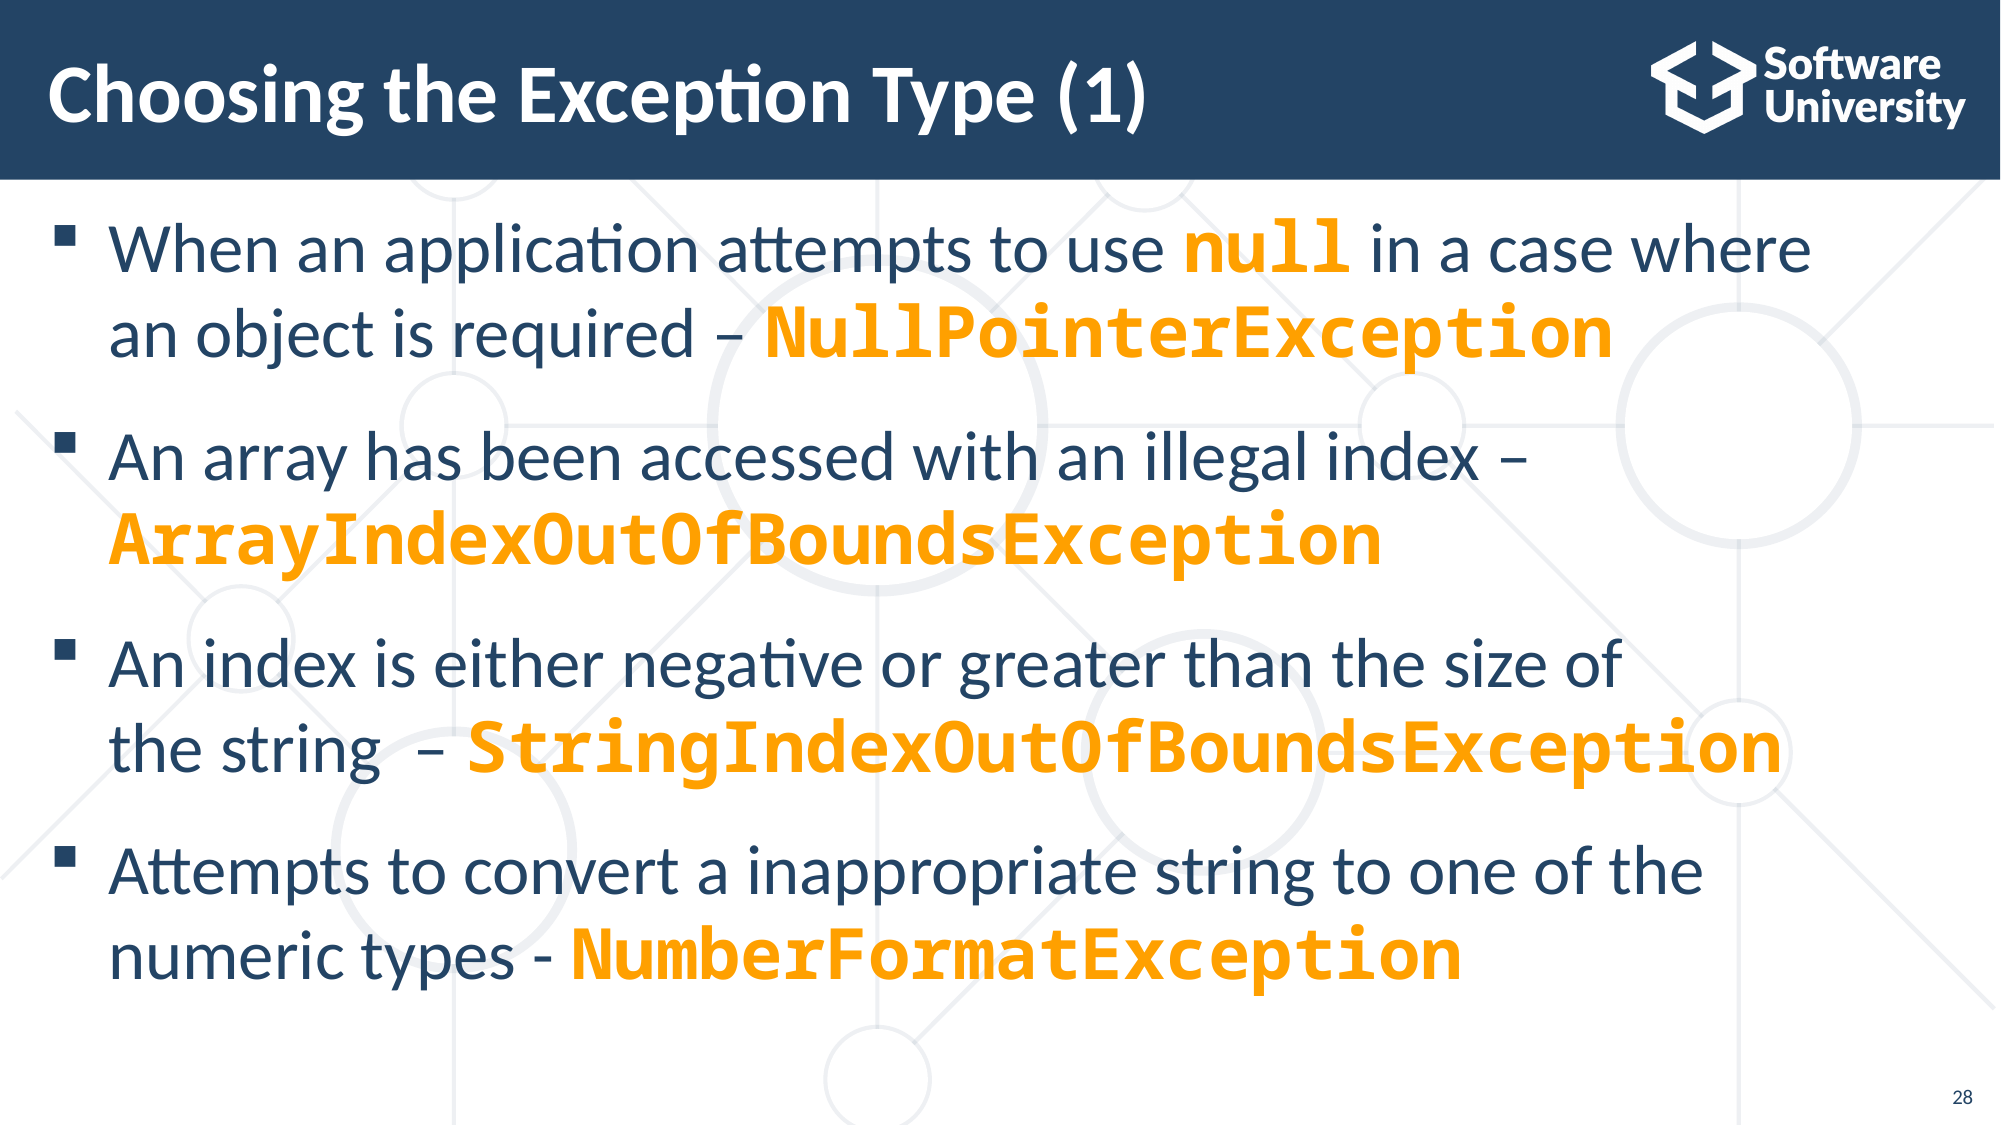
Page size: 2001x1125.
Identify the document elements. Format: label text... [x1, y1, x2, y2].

slide_number 28 [1927, 1067, 1989, 1117]
list When an application attempts to use null in a case where an object is required – NullPointerException An array has been accessed with an illegal index – ArrayIndexOutOfBoundsException An index is either negative or greater than the size of the string – StringIndexOutOfBoundsException Attempts to convert a inappropriate string to one of the numeric types - NumberFormatException [31, 196, 1970, 1104]
picture [1651, 41, 1966, 134]
title Choosing the Exception Type (1) [31, 16, 1625, 162]
